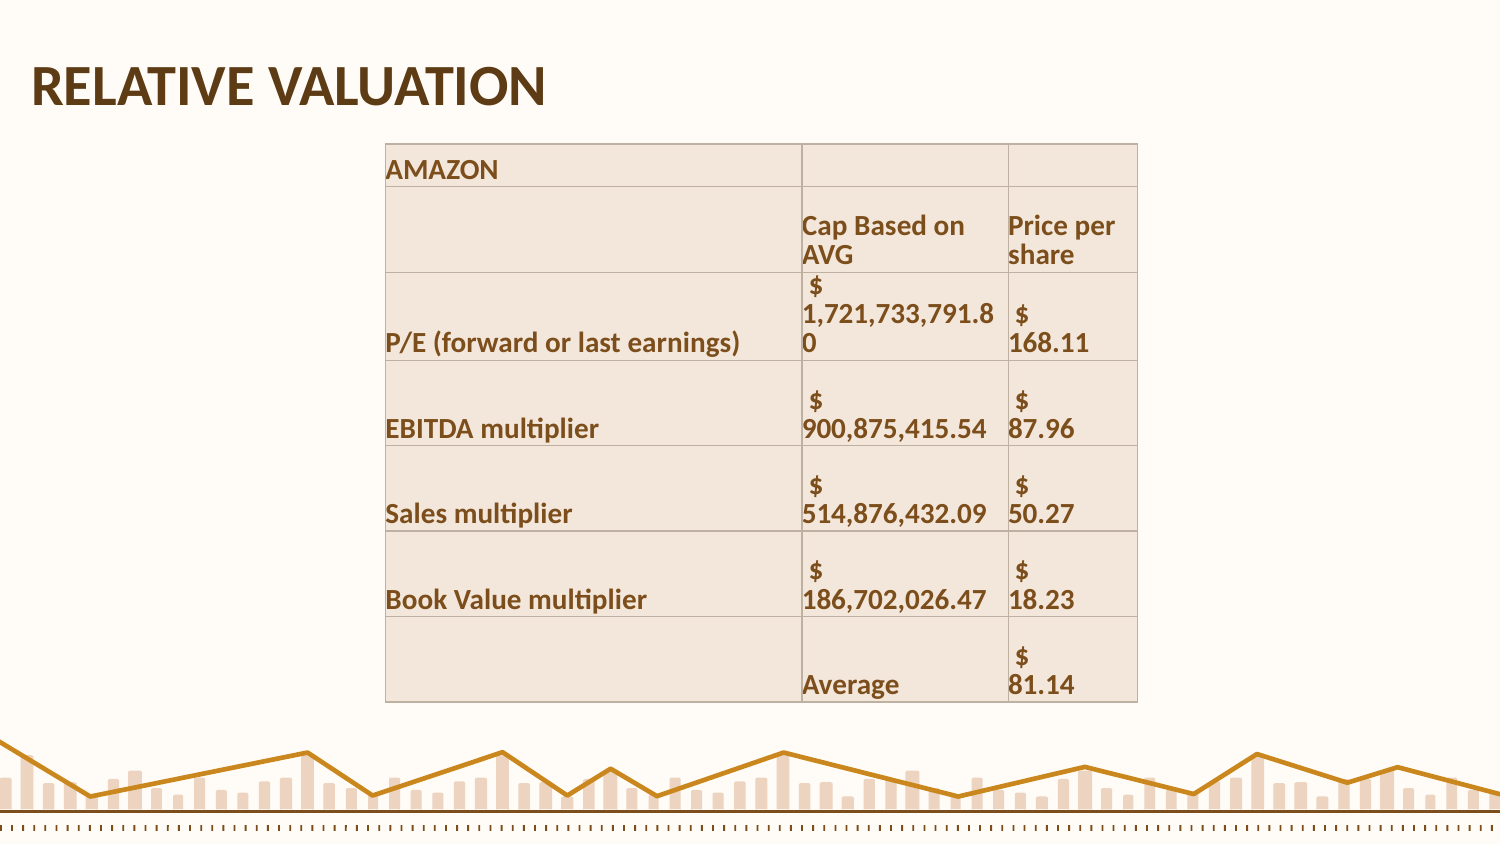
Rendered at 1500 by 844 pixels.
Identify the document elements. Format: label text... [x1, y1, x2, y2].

table_header [803, 145, 1008, 186]
table_cell $ 186,702,026.47 [803, 532, 1008, 616]
table_cell EBITDA multiplier [386, 361, 801, 445]
table_cell Book Value multiplier [386, 532, 801, 616]
table_cell $ 1,721,733,791.80 [803, 273, 1008, 360]
table_cell $ 514,876,432.09 [803, 446, 1008, 530]
table_cell $ 50.27 [1009, 446, 1137, 530]
table_cell Sales multiplier [386, 446, 801, 530]
table_cell $ 87.96 [1009, 361, 1137, 445]
table_cell $ 168.11 [1009, 273, 1137, 360]
table_cell [386, 617, 801, 701]
text_box RELATIVE VALUATION [16, 39, 901, 125]
table_header AMAZON [386, 145, 801, 186]
table_cell Price per share [1009, 187, 1137, 272]
table_cell P/E (forward or last earnings) [386, 273, 801, 360]
table_cell Cap Based on AVG [803, 187, 1008, 272]
table_cell $ 18.23 [1009, 532, 1137, 616]
table_cell $ 81.14 [1009, 617, 1137, 701]
table_cell [386, 187, 801, 272]
table_cell Average [803, 617, 1008, 701]
table_header [1009, 145, 1137, 186]
table_cell $ 900,875,415.54 [803, 361, 1008, 445]
